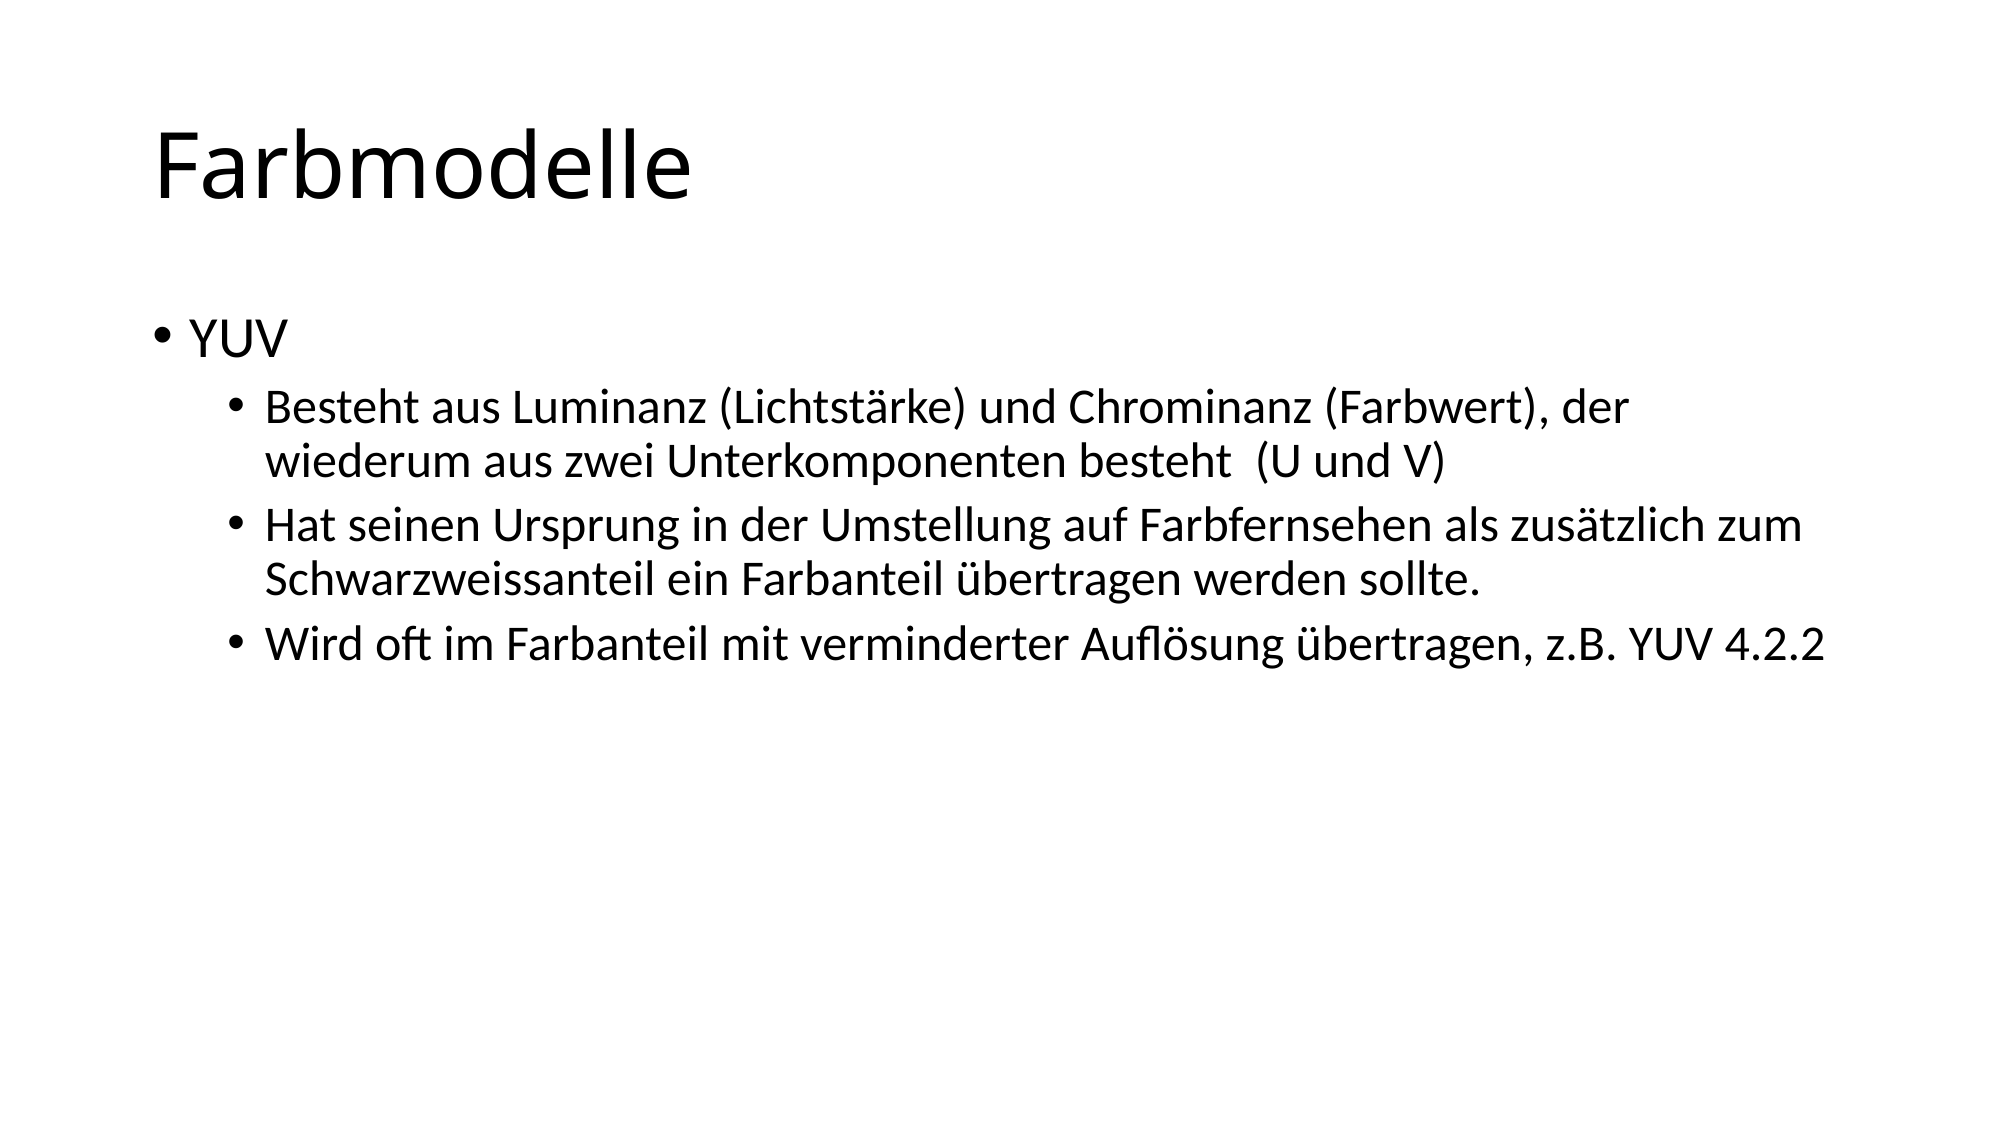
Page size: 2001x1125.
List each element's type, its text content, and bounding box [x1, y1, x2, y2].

list YUV Besteht aus Luminanz (Lichtstärke) und Chrominanz (Farbwert), der wiederum aus zwei Unterkomponenten besteht (U und V) Hat seinen Ursprung in der Umstellung auf Farbfernsehen als zusätzlich zum Schwarzweissanteil ein Farbanteil übertragen werden sollte. Wird oft im Farbanteil mit verminderter Auflösung übertragen, z.B. YUV 4.2.2 [137, 299, 1863, 1014]
title Farbmodelle [137, 59, 1863, 278]
